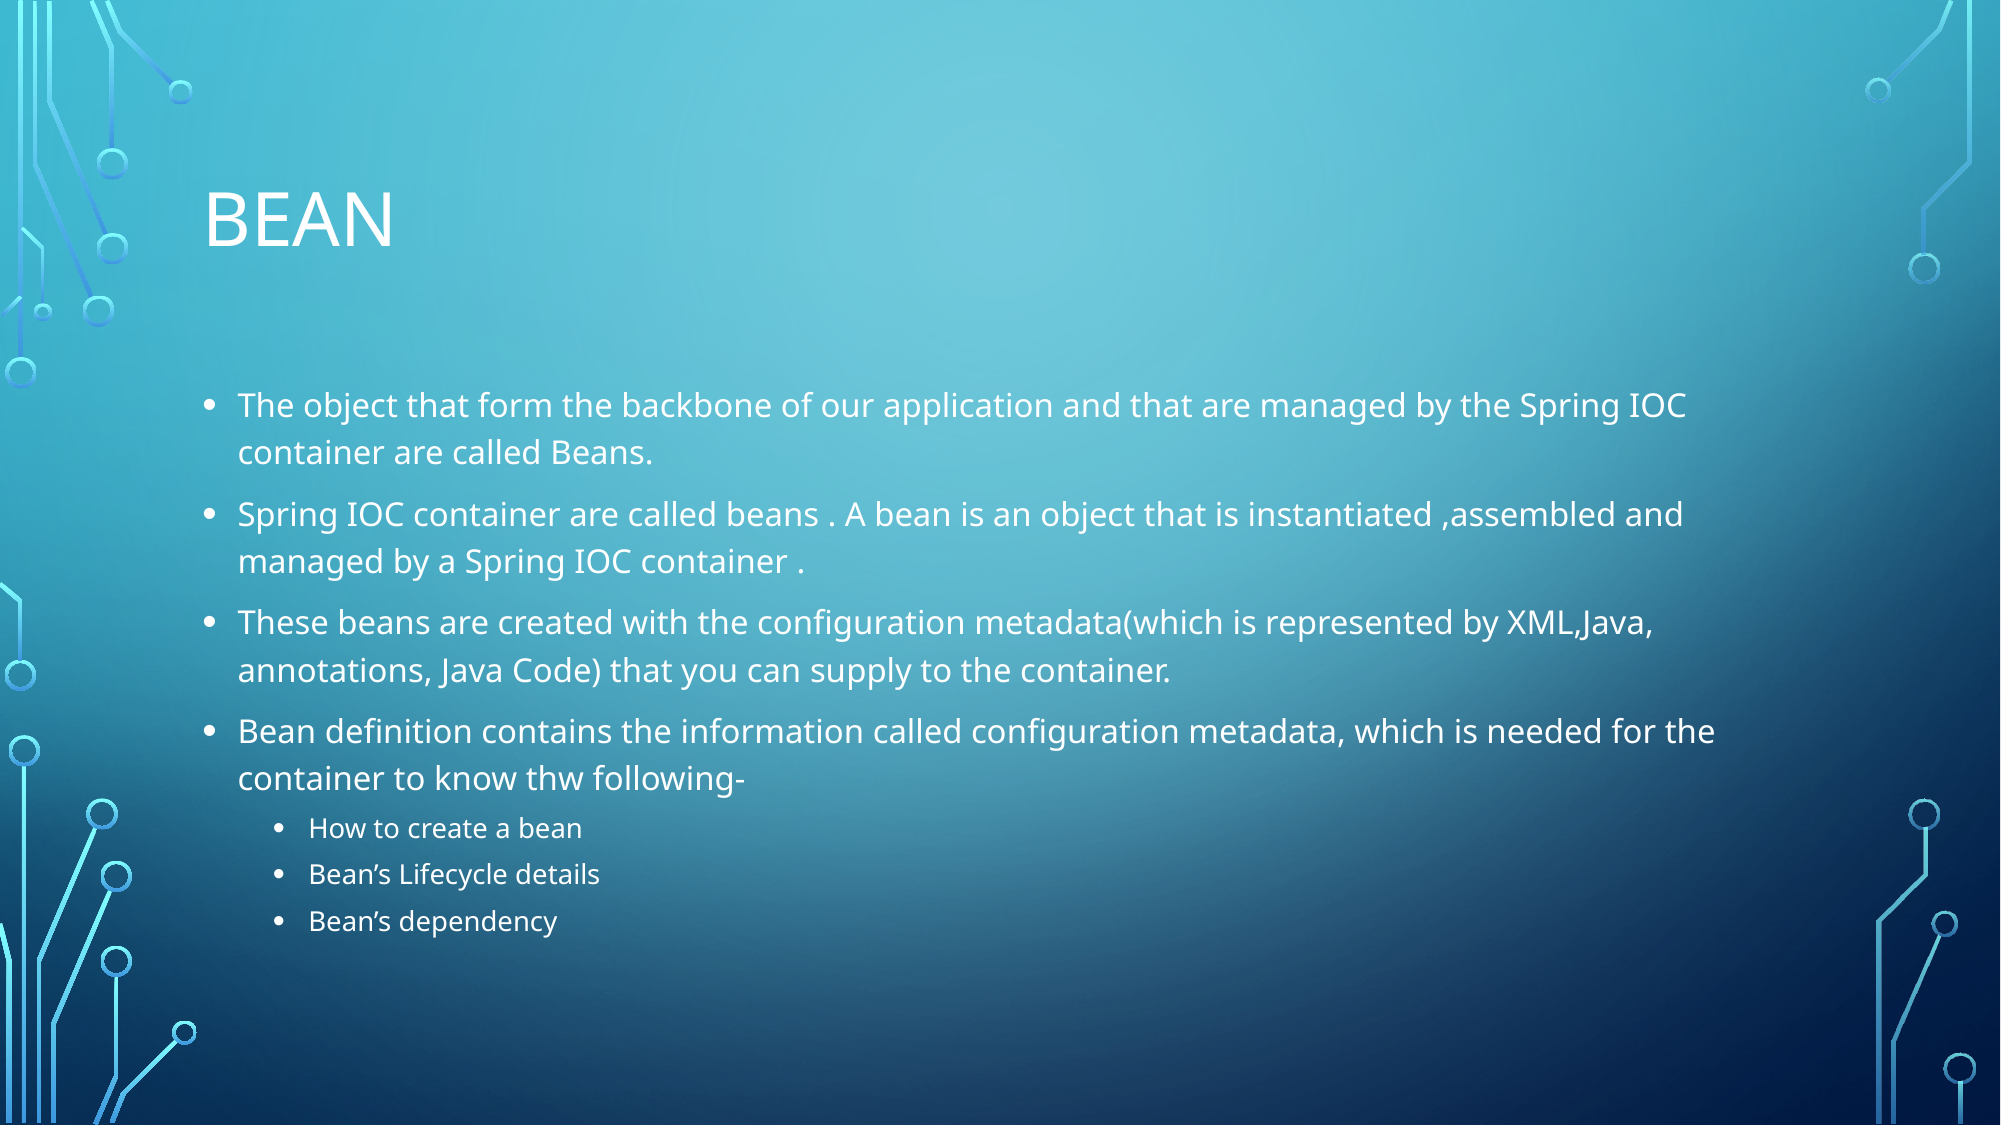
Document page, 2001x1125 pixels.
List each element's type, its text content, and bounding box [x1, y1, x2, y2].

title Bean [187, 101, 1813, 344]
list The object that form the backbone of our application and that are managed by the Spring IOC container are called Beans. Spring IOC container are called beans . A bean is an object that is instantiated ,assembled and managed by a Spring IOC container . These beans are created with the configuration metadata(which is represented by XML,Java, annotations, Java Code) that you can supply to the container. Bean definition contains the information called configuration metadata, which is needed for the container to know thw following- How to create a bean Bean’s Lifecycle details Bean’s dependency [187, 369, 1813, 950]
